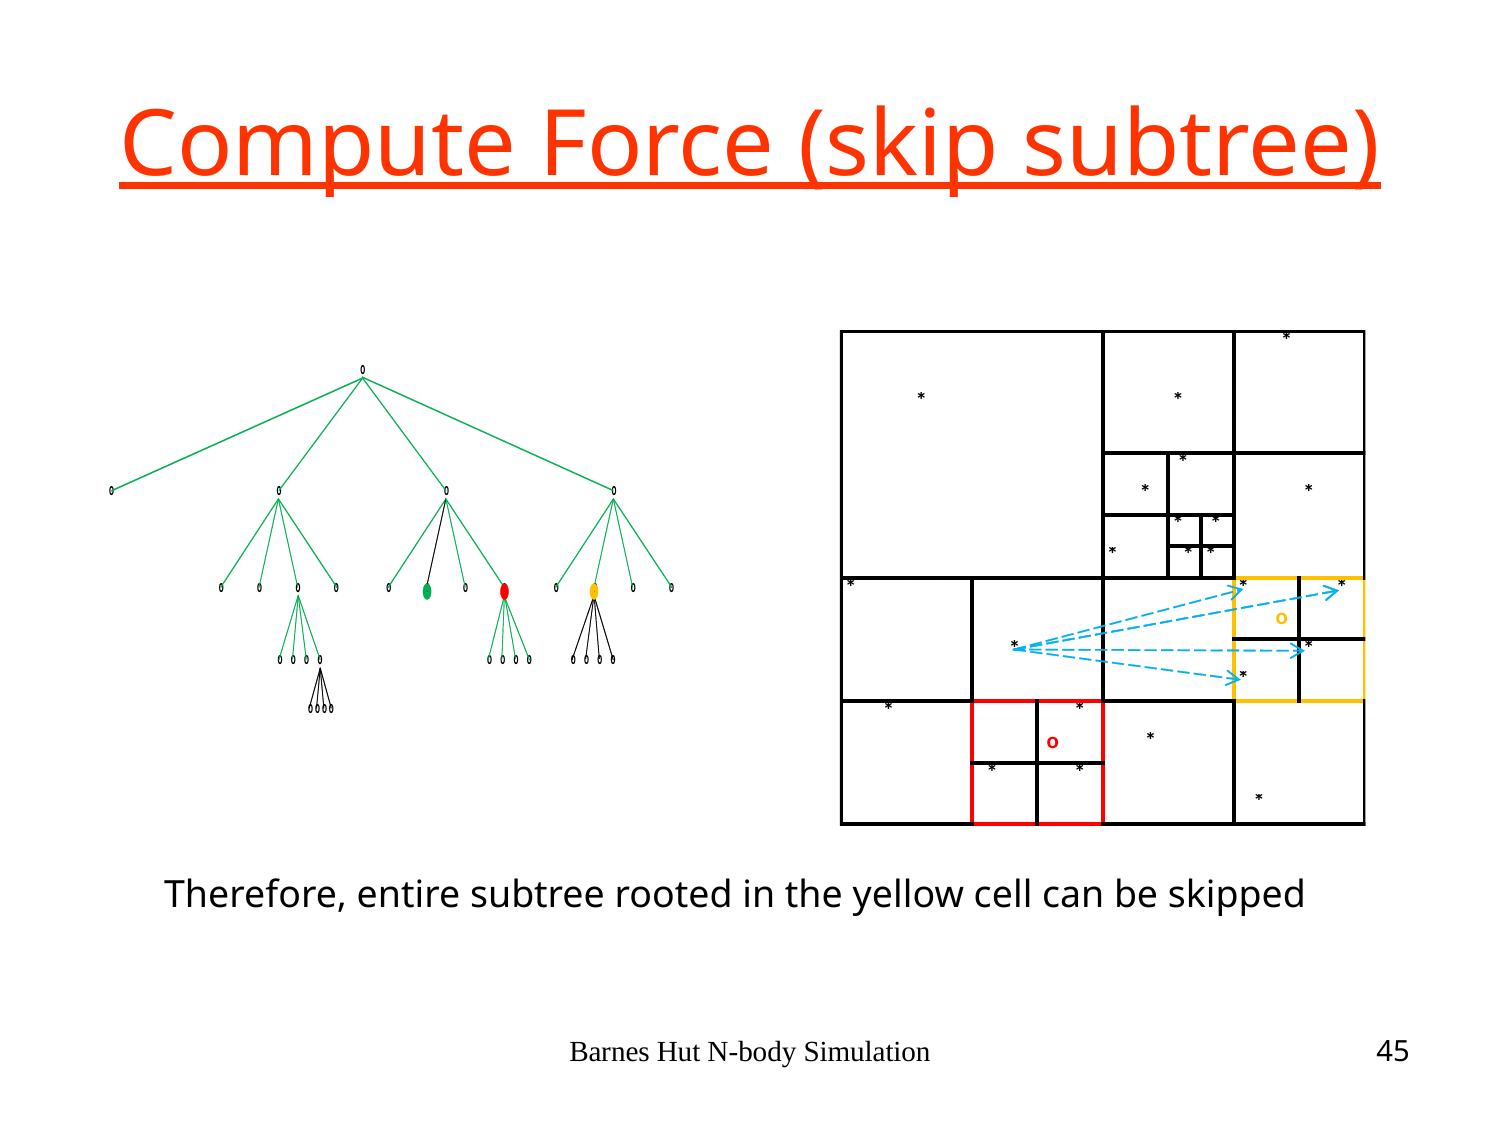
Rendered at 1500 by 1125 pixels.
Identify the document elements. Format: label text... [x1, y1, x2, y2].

text_box Therefore, entire subtree rooted in the yellow cell can be skipped [149, 862, 1322, 923]
title Compute Force (skip subtree) [75, 45, 1425, 233]
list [839, 329, 1366, 826]
picture [89, 359, 678, 725]
slide_number 45 [1074, 1024, 1426, 1103]
footer Barnes Hut N-body Simulation [512, 1024, 988, 1103]
